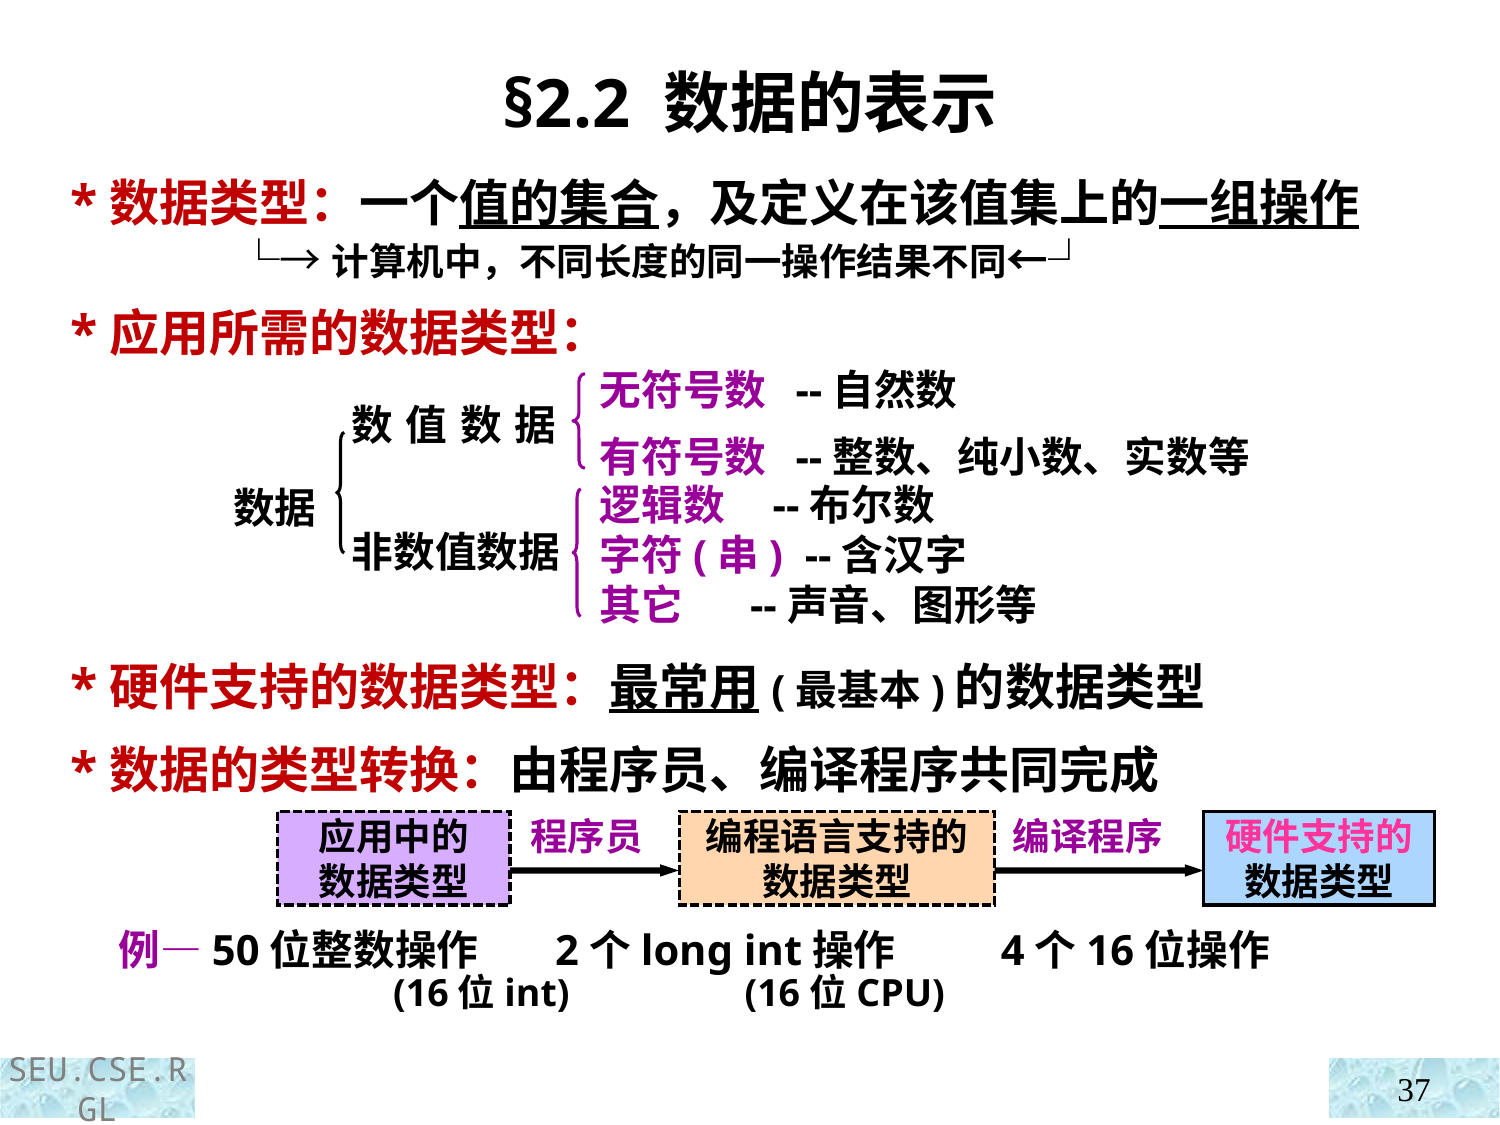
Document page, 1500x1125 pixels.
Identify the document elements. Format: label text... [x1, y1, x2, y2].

text_box *数据的类型转换：由程序员、编译程序共同完成 [29, 715, 1471, 806]
text_box *硬件支持的数据类型：最常用(最基本)的数据类型 [29, 633, 1471, 715]
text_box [229, 361, 1294, 641]
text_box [277, 810, 1436, 906]
text_box *数据类型：一个值的集合，及定义在该值集上的一组操作 └→计算机中，不同长度的同一操作结果不同←┘ [29, 149, 1471, 292]
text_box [0, 1058, 195, 1118]
text_box §2.2 数据的表示 [137, 53, 1363, 148]
text_box *应用所需的数据类型： [29, 292, 1471, 369]
text_box 例—50位整数操作 2个long int操作 4个16位操作 (16位int) (16位CPU) [17, 904, 1459, 1022]
slide_number 37 [1328, 1058, 1500, 1118]
